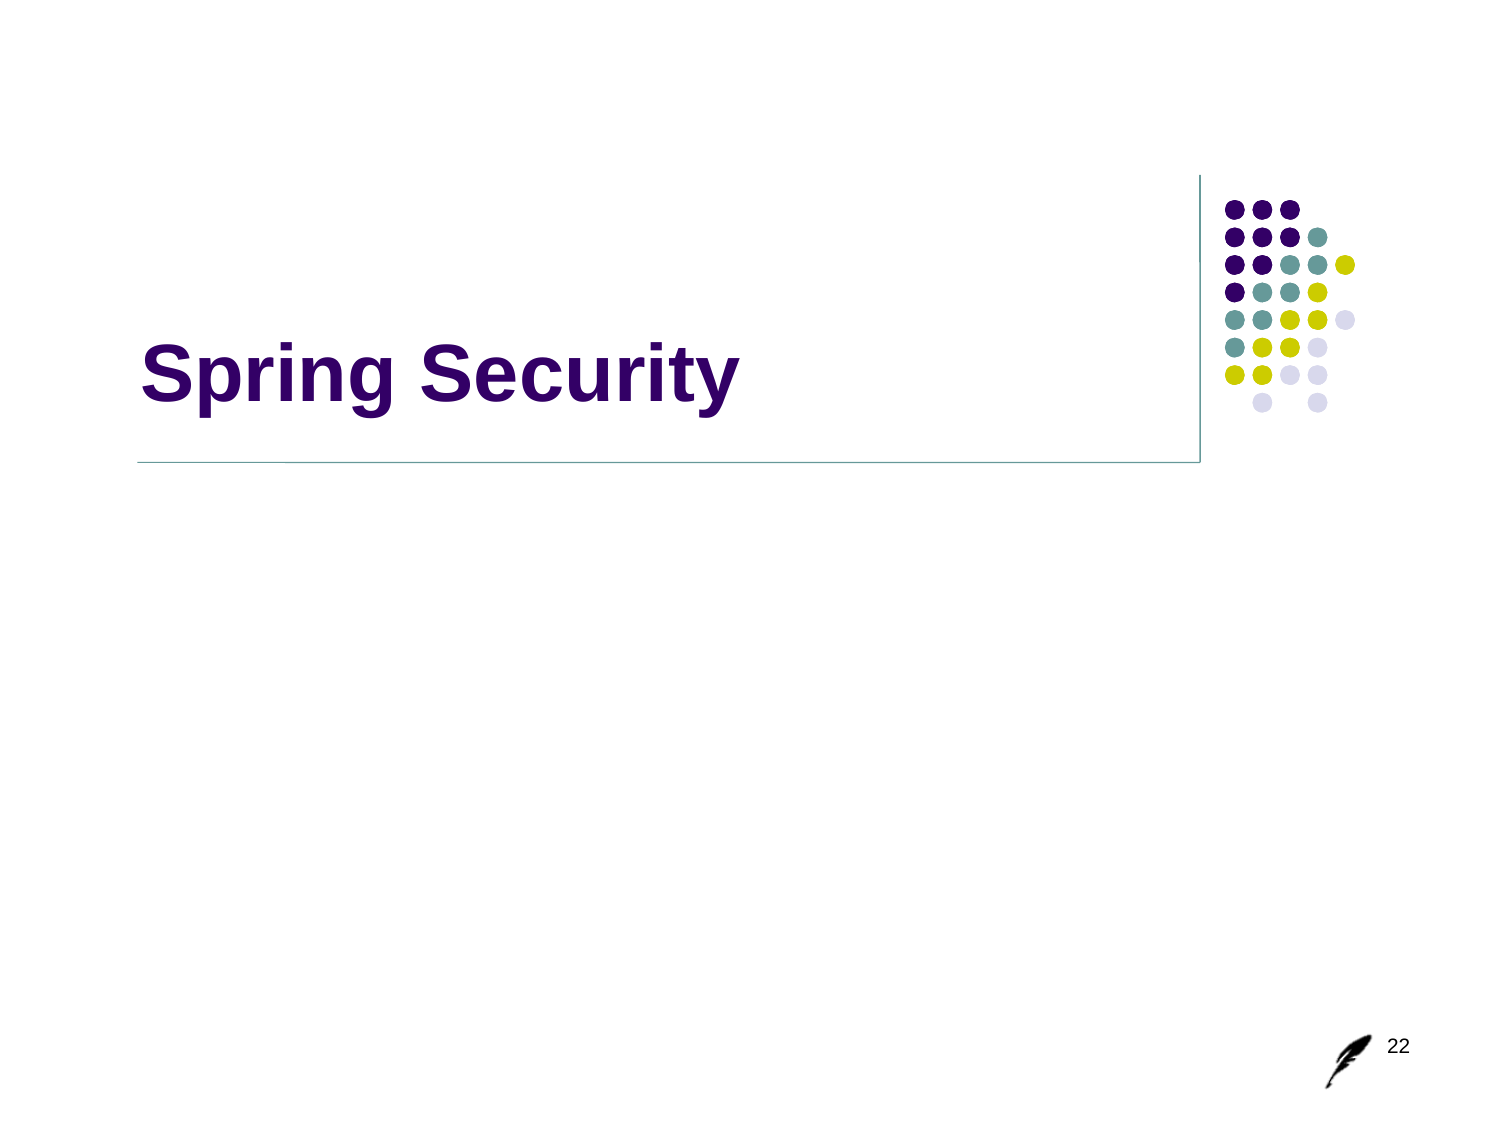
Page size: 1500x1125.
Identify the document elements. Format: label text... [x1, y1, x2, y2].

slide_number 22 [1074, 1025, 1425, 1100]
title Spring Security [125, 75, 1174, 425]
